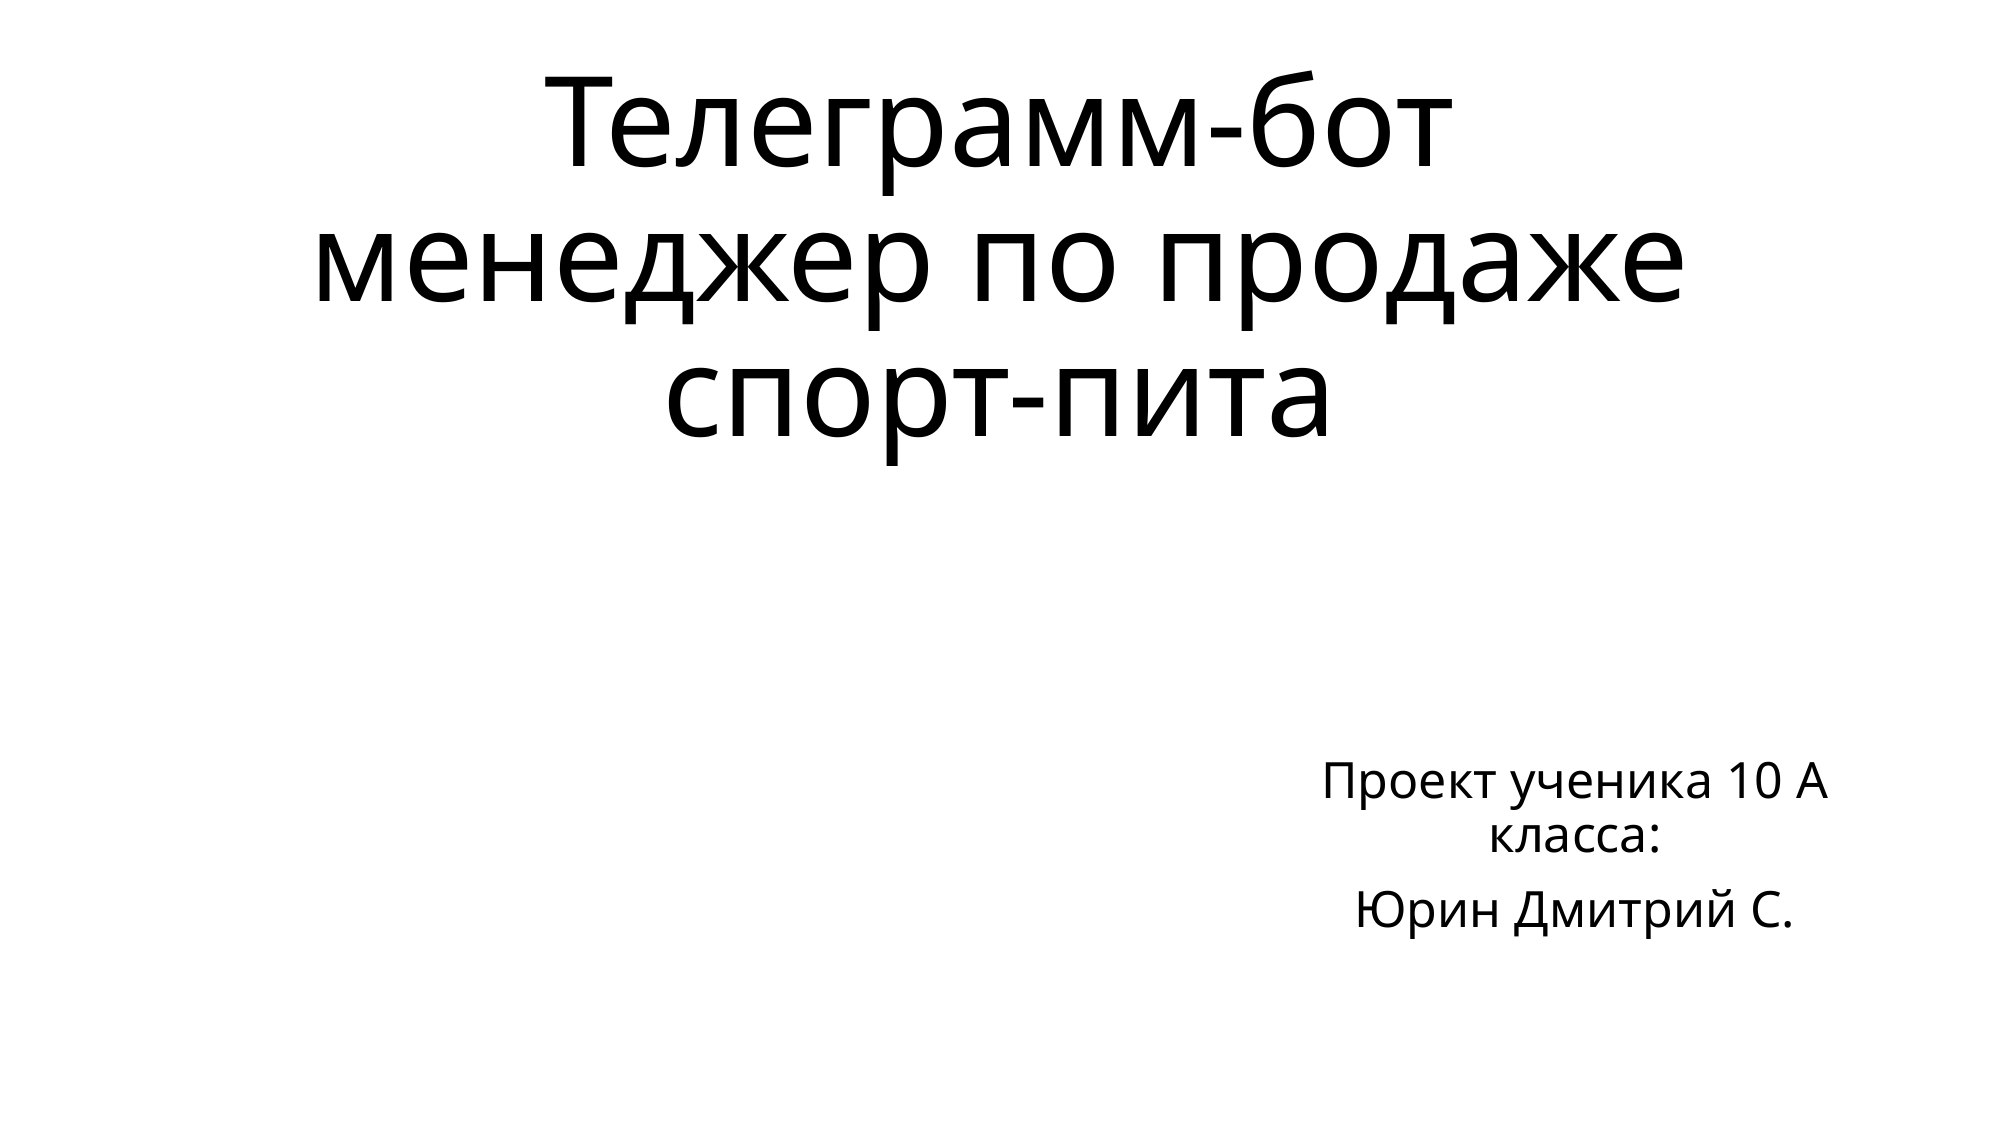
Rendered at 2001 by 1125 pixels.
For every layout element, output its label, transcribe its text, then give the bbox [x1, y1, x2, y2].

subtitle Проект ученика 10 А класса: Юрин Дмитрий С. [1231, 747, 1919, 1096]
title Телеграмм-бот менеджер по продаже спорт-пита [249, 79, 1750, 472]
